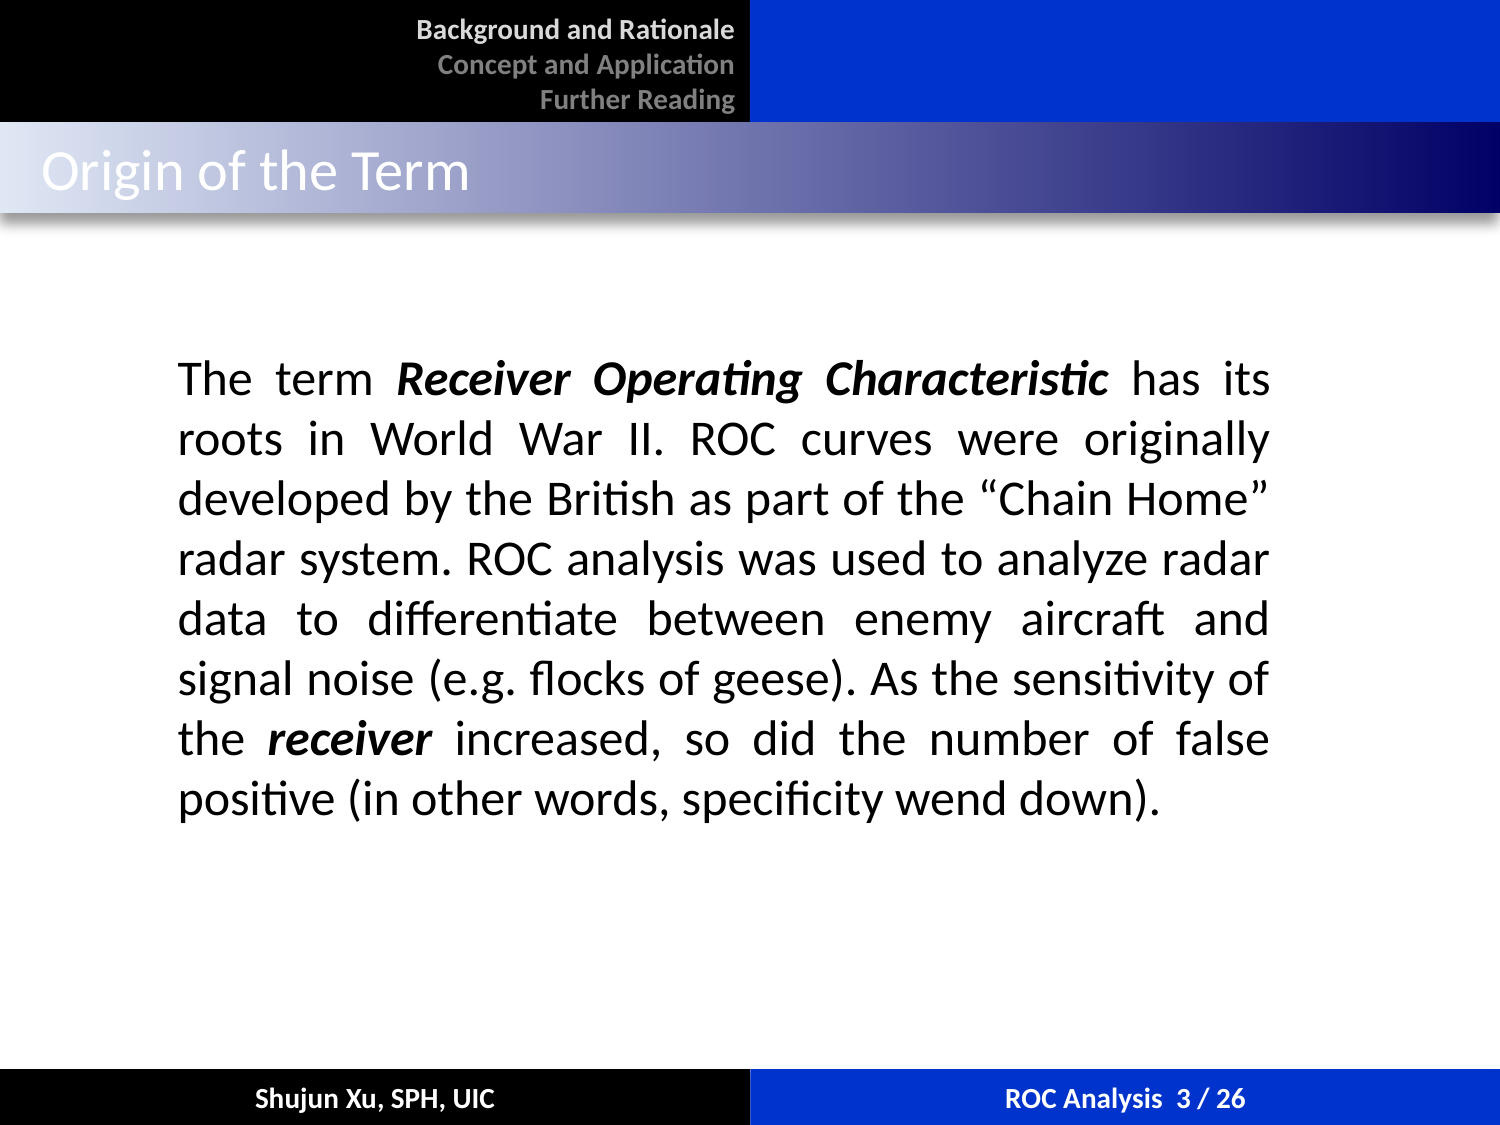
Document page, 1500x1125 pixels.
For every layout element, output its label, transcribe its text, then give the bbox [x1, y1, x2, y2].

text_box Shujun Xu, SPH, UIC [0, 1067, 748, 1125]
text_box [748, 0, 1500, 122]
list The term Receiver Operating Characteristic has its roots in World War II. ROC curves were originally developed by the British as part of the “Chain Home” radar system. ROC analysis was used to analyze radar data to differentiate between enemy aircraft and signal noise (e.g. flocks of geese). As the sensitivity of the receiver increased, so did the number of false positive (in other words, specificity wend down). [162, 337, 1286, 846]
text_box Background and Rationale Concept and Application Further Reading [0, 0, 746, 122]
text_box ROC Analysis 3 / 26 [748, 1067, 1500, 1125]
title Origin of the Term [0, 122, 1500, 213]
